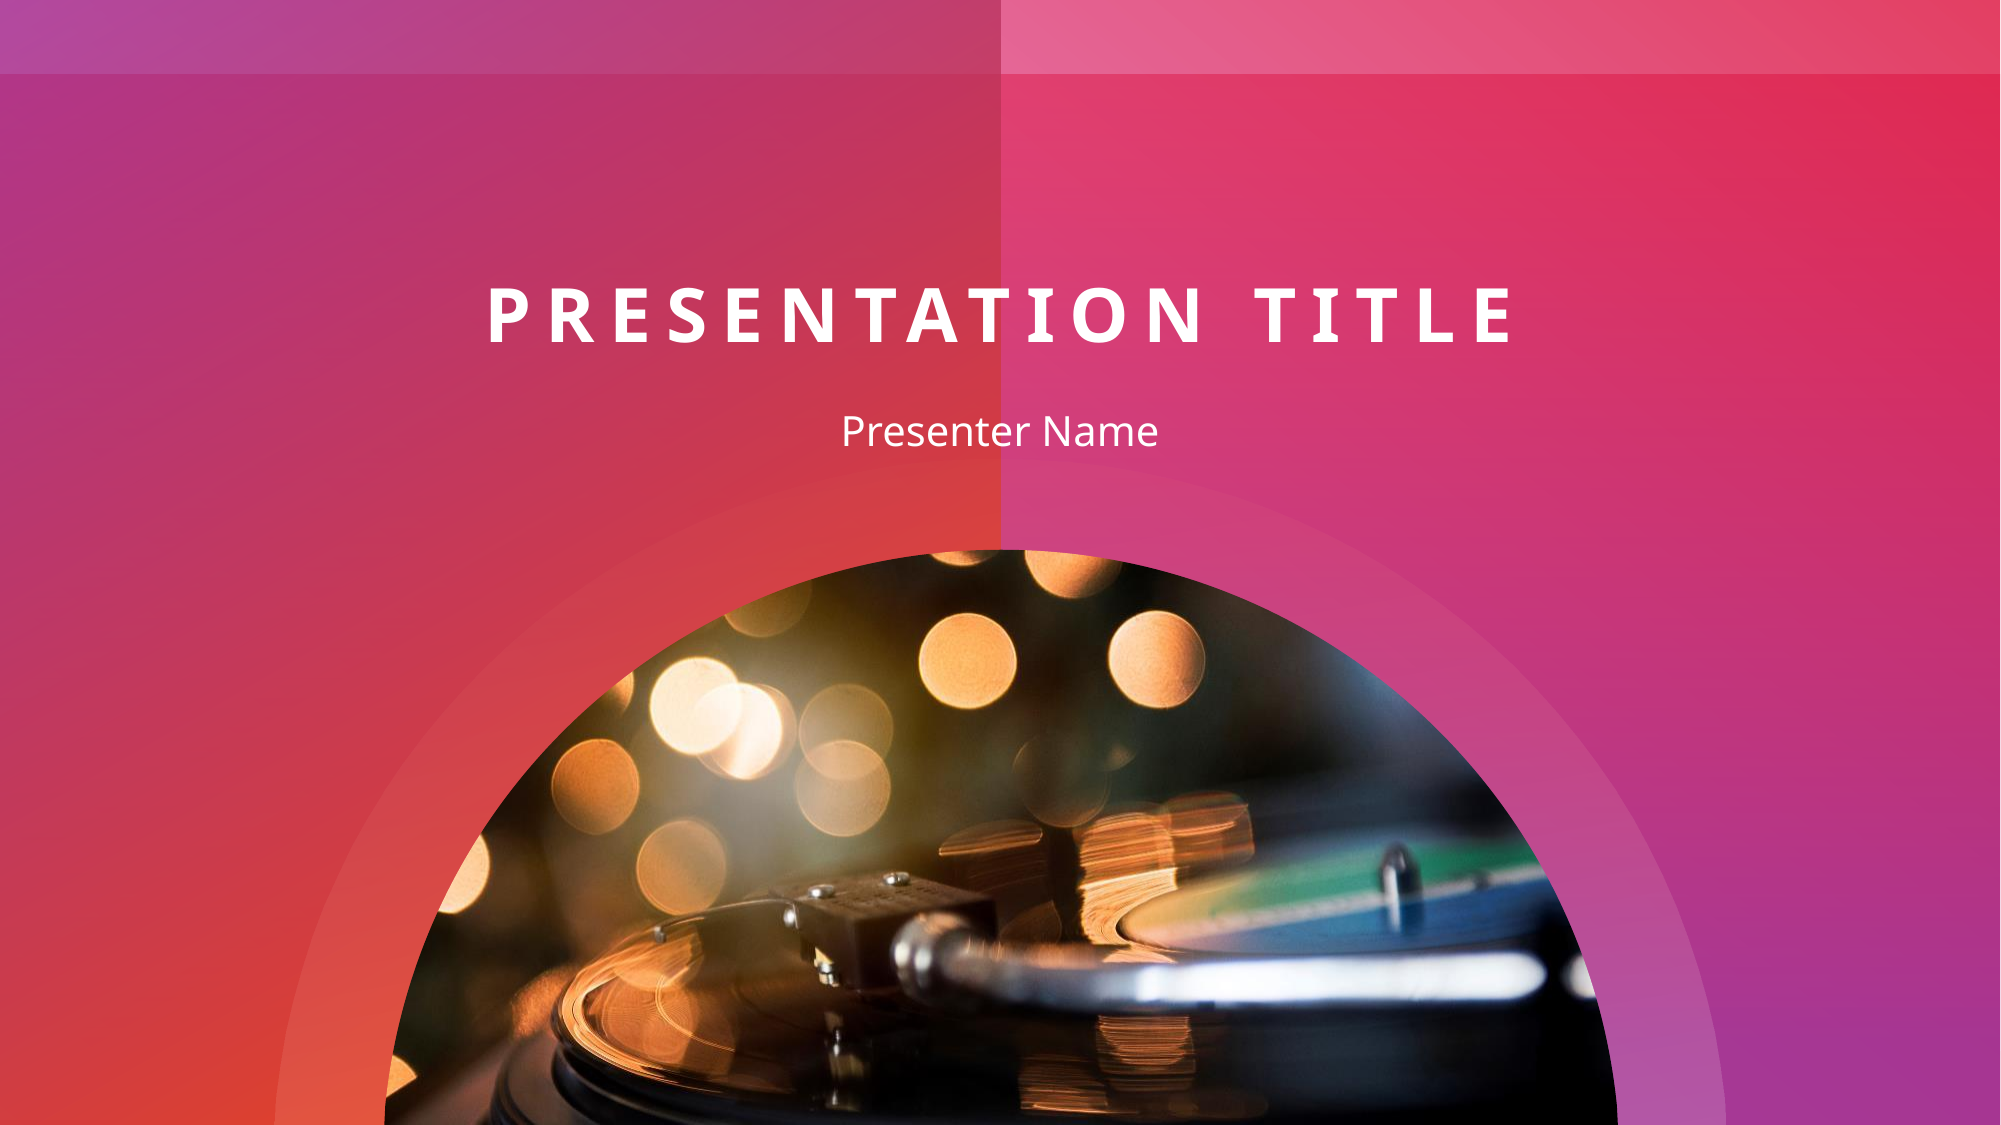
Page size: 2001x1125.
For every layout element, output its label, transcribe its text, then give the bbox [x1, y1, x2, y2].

subtitle Presenter Name [249, 395, 1750, 496]
title Presentation Title [128, 168, 1870, 358]
picture [384, 549, 1618, 1125]
